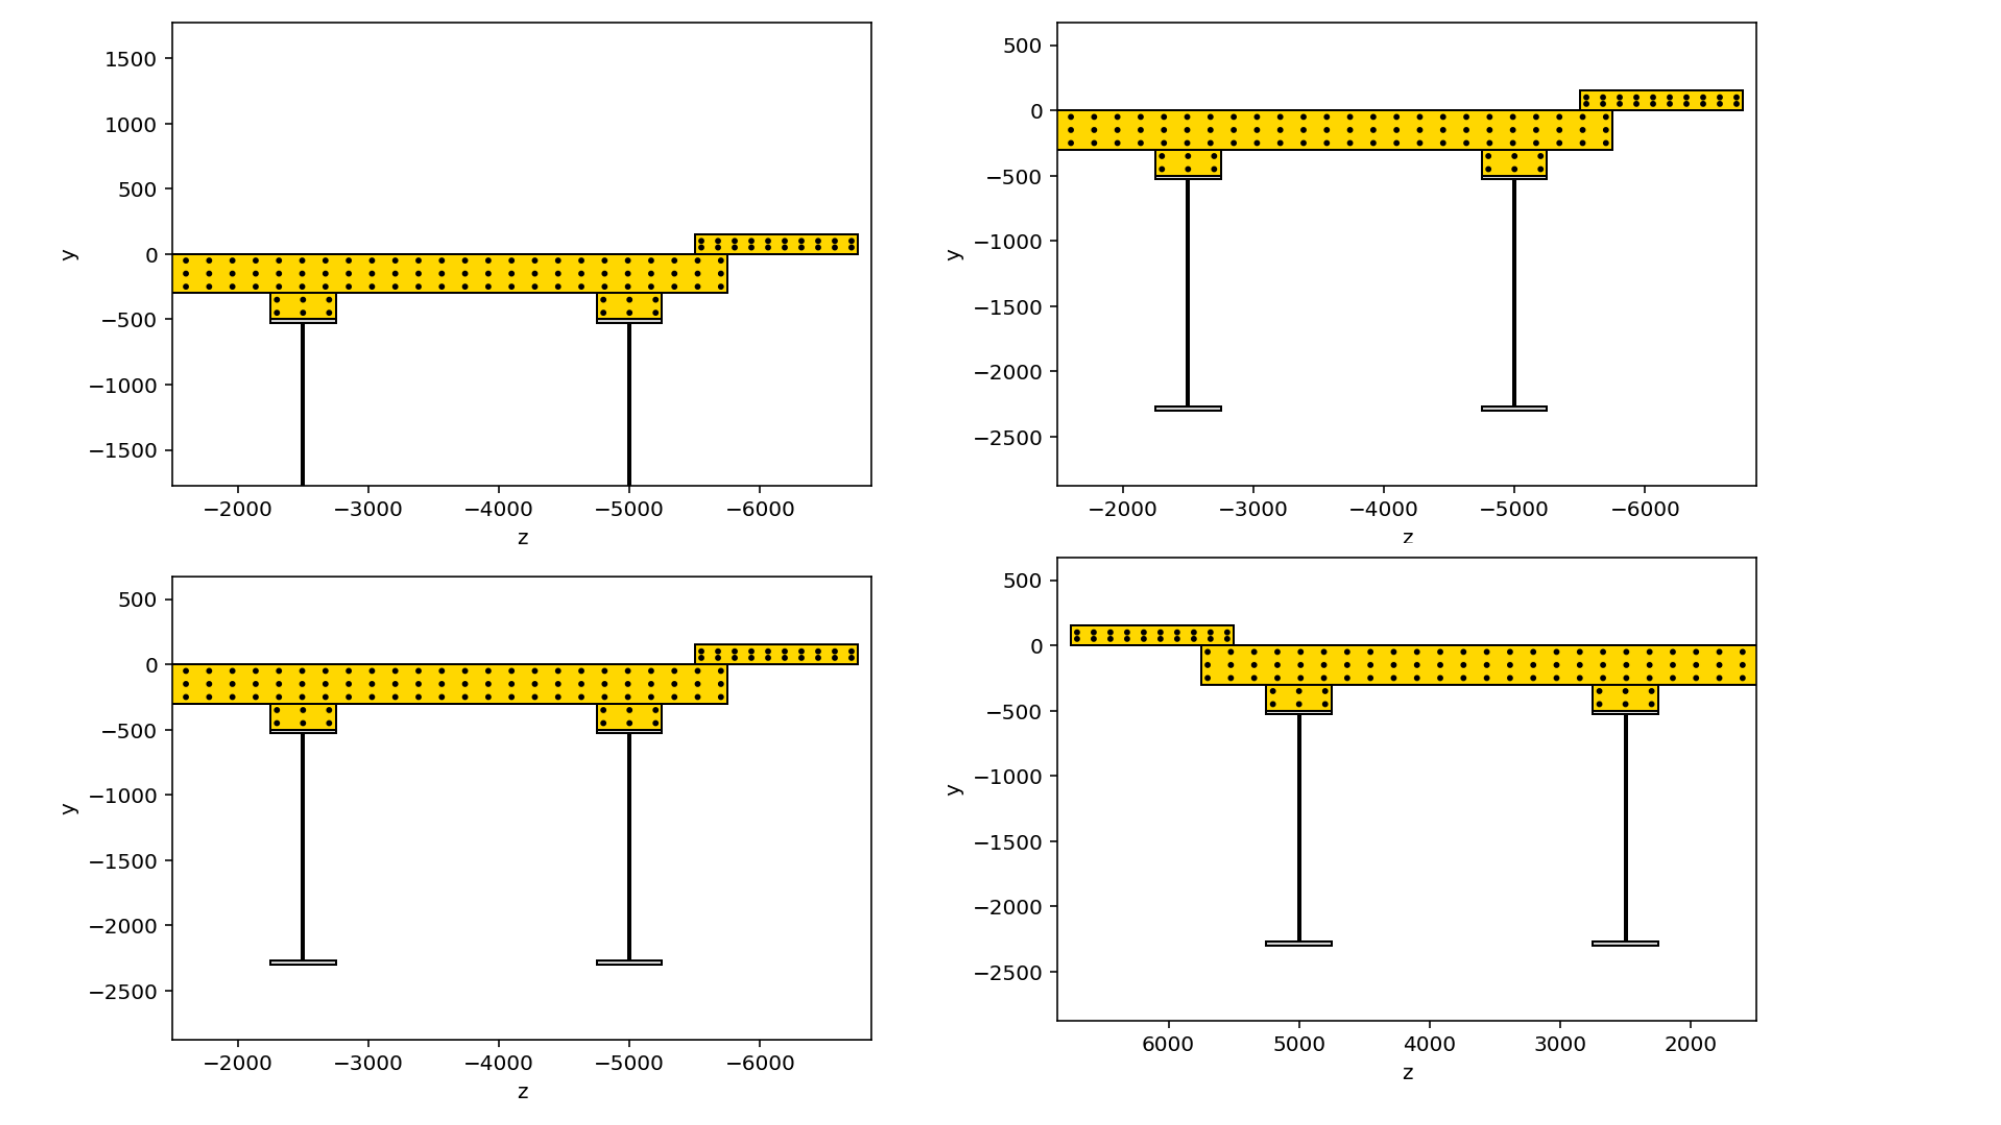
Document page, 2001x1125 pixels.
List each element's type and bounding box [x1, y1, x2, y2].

picture [929, 7, 1771, 1098]
picture [43, 7, 886, 1118]
